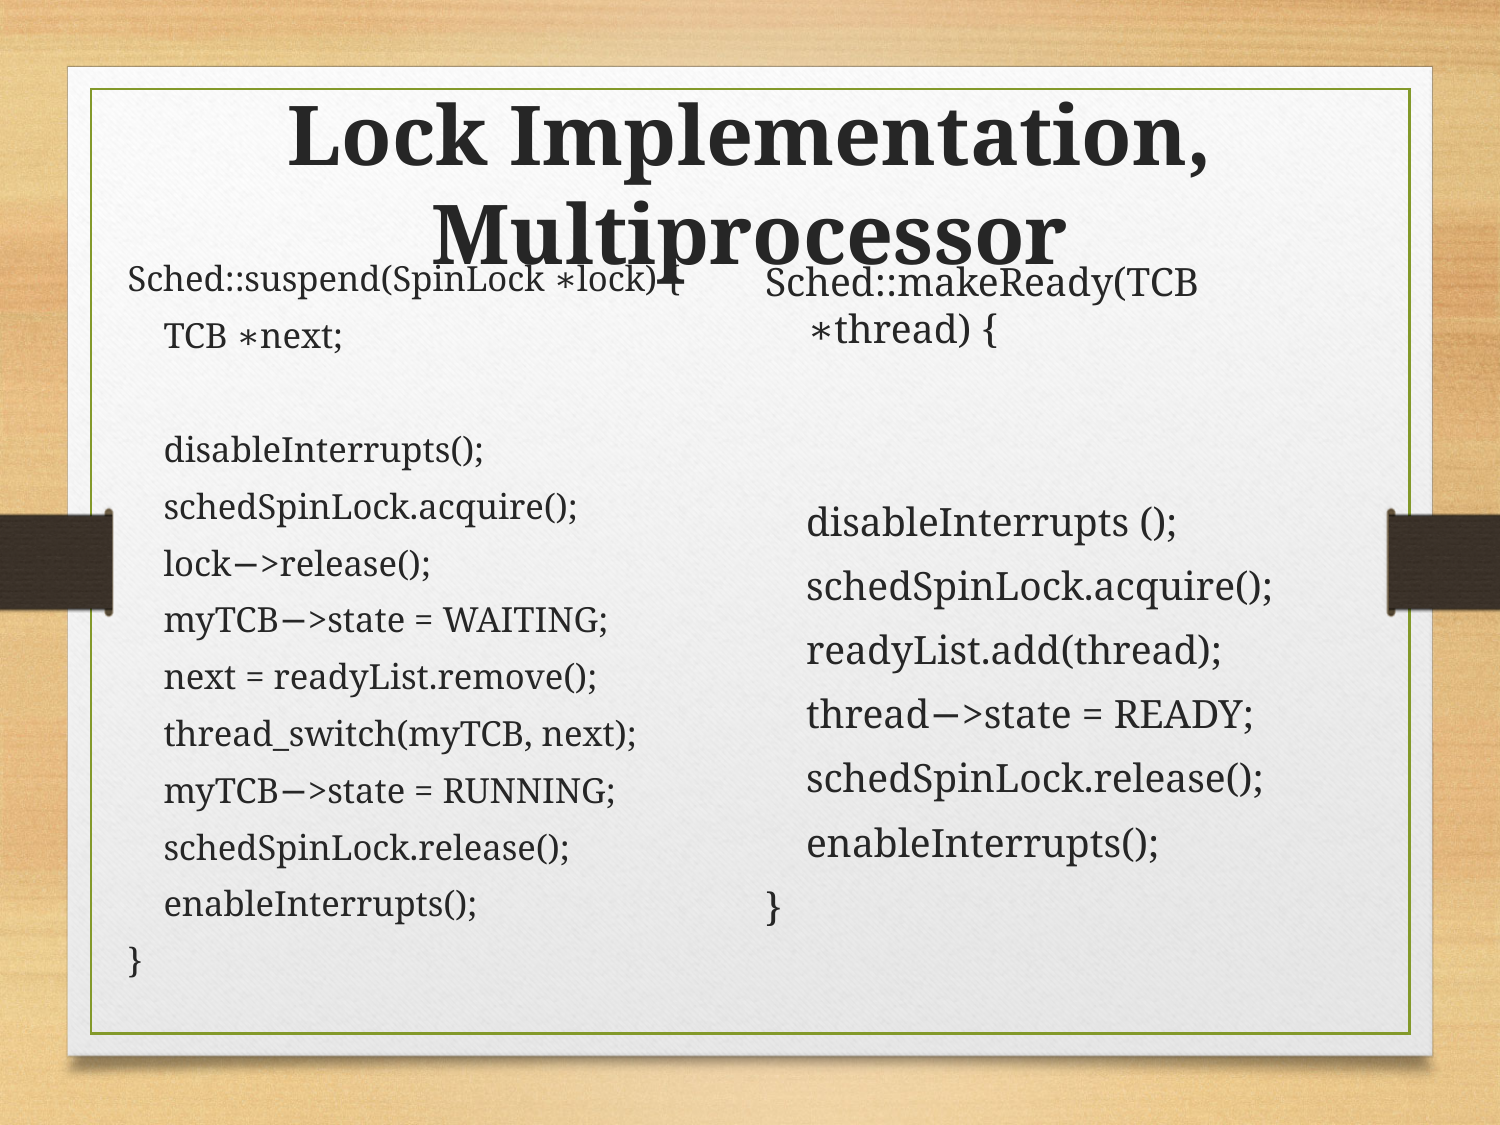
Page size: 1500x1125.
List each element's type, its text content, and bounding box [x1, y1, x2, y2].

title Lock Implementation, Multiprocessor [87, 75, 1413, 289]
list Sched::makeReady(TCB ∗thread) { disableInterrupts (); schedSpinLock.acquire(); readyList.add(thread); thread−>state = READY; schedSpinLock.release(); enableInterrupts(); } [750, 249, 1298, 993]
picture [0, 0, 1500, 1125]
list Sched::suspend(SpinLock ∗lock) { TCB ∗next; disableInterrupts(); schedSpinLock.acquire(); lock−>release(); myTCB−>state = WAITING; next = readyList.remove(); thread_switch(myTCB, next); myTCB−>state = RUNNING; schedSpinLock.release(); enableInterrupts(); } [112, 249, 750, 993]
